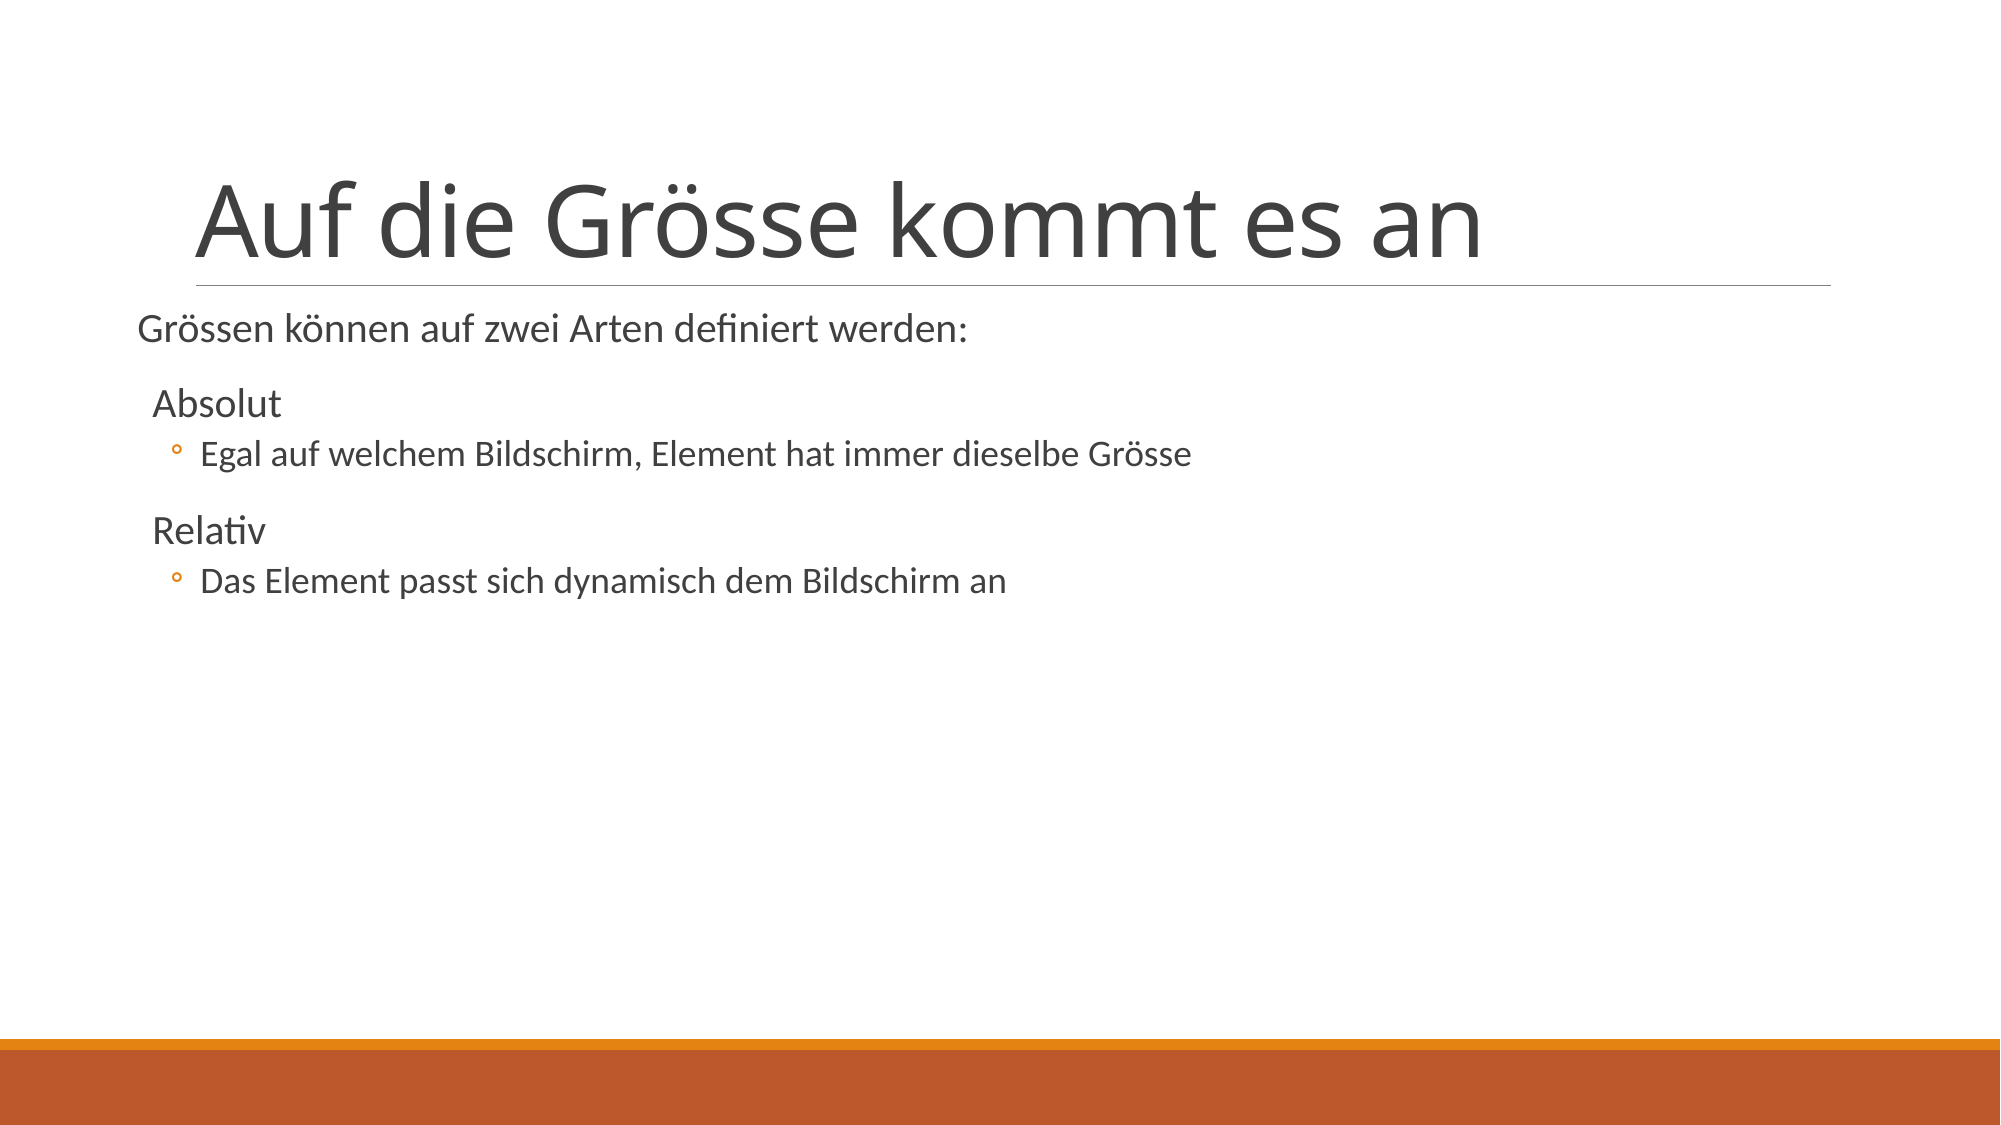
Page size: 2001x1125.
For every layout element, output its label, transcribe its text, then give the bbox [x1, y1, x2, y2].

title Auf die Grösse kommt es an [180, 47, 1830, 285]
list Grössen können auf zwei Arten definiert werden: Absolut Egal auf welchem Bildschirm, Element hat immer dieselbe Grösse Relativ Das Element passt sich dynamisch dem Bildschirm an [137, 299, 1863, 707]
